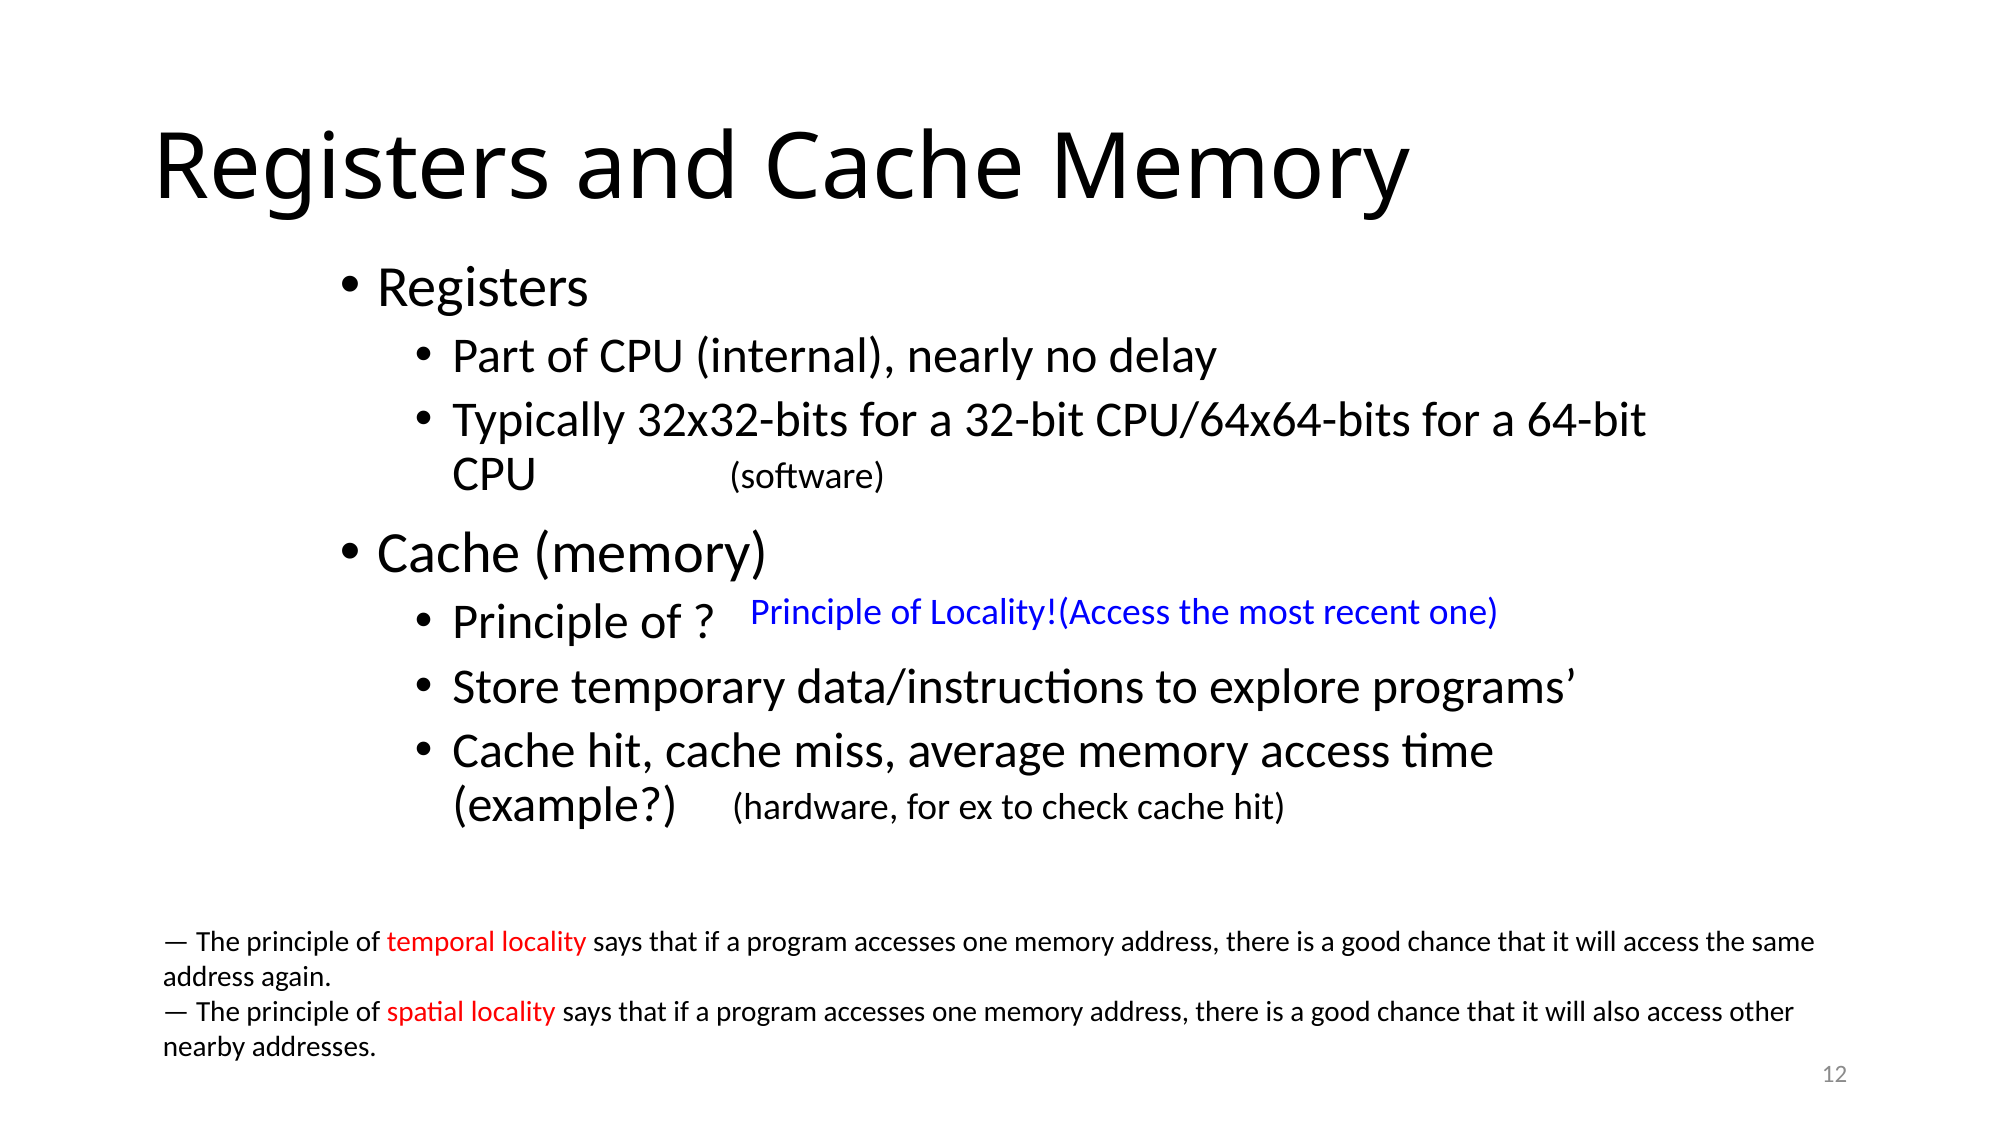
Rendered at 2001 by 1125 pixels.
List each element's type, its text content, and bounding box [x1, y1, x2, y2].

text_box (hardware, for ex to check cache hit) [717, 774, 1301, 835]
slide_number 12 [1412, 1042, 1863, 1103]
text_box Principle of Locality!(Access the most recent one) [735, 579, 1515, 640]
list Registers Part of CPU (internal), nearly no delay Typically 32x32-bits for a 32-bit CPU/64x64-bits for a 64-bit CPU Cache (memory) Principle of ? Store temporary data/instructions to explore programs’ Cache hit, cache miss, average memory access time (example?) [324, 278, 1675, 914]
text_box — The principle of temporal locality says that if a program accesses one memory address, there is a good chance that it will access the same address again. — The principle of spatial locality says that if a program accesses one memory address, there is a good chance that it will also access other nearby addresses. [147, 914, 1855, 1070]
title Registers and Cache Memory [137, 59, 1863, 278]
text_box (software) [714, 444, 901, 504]
